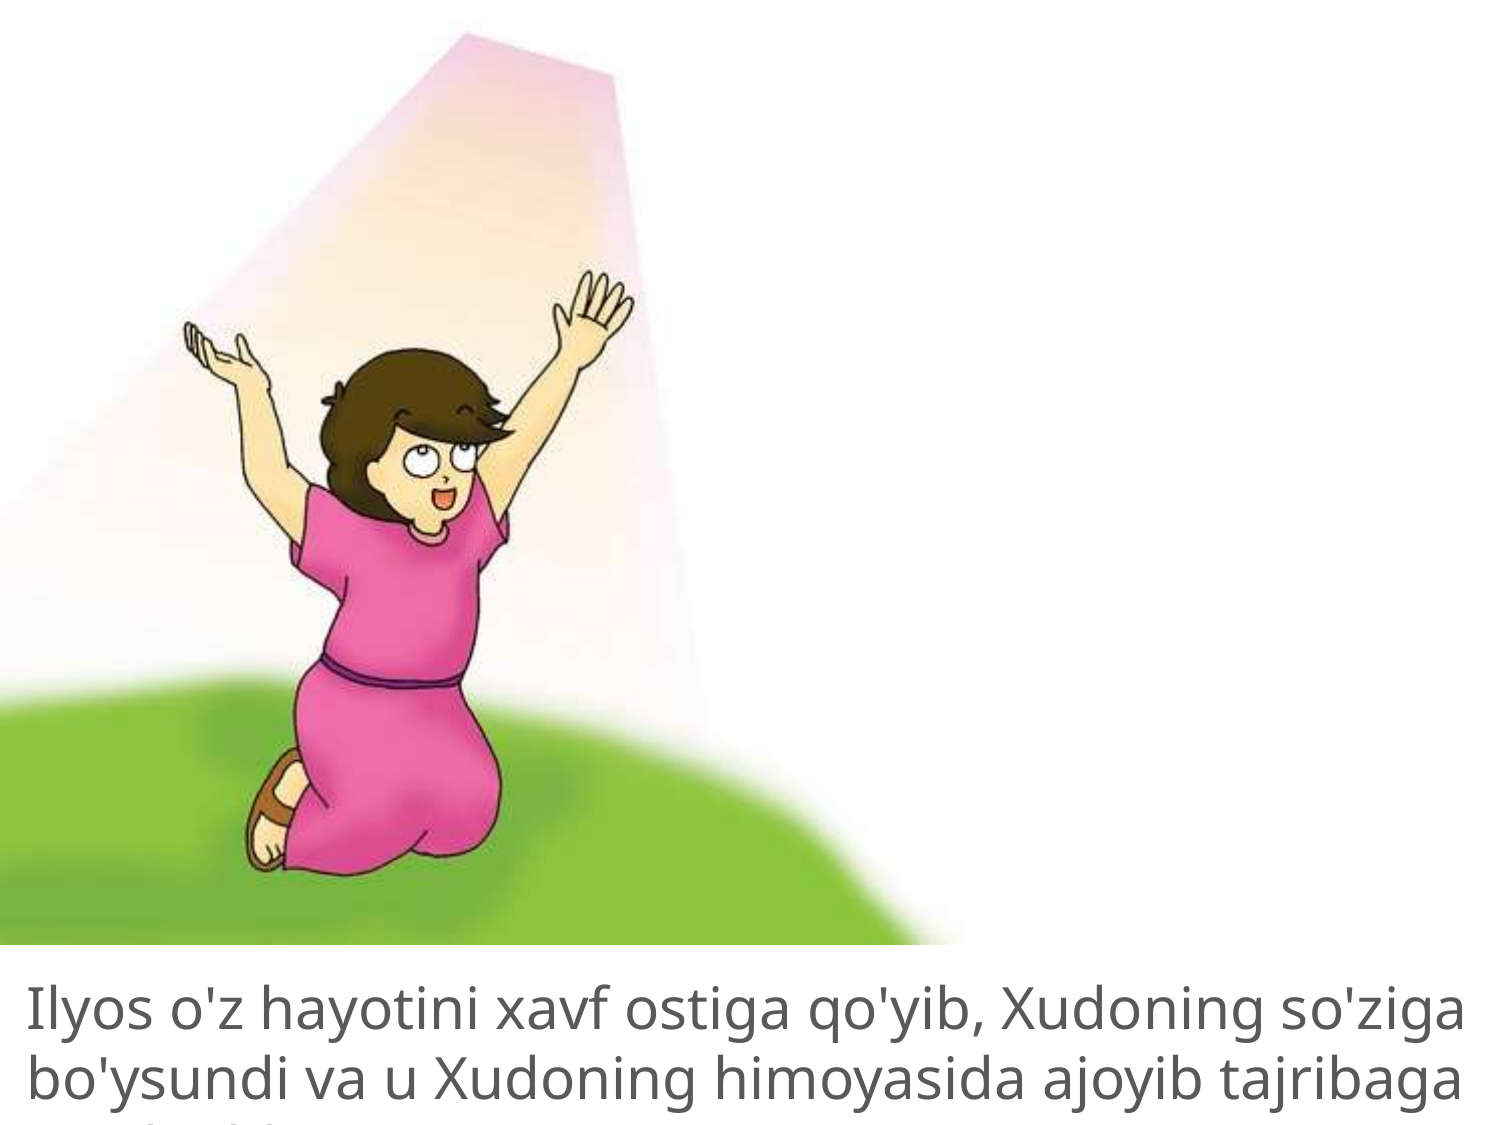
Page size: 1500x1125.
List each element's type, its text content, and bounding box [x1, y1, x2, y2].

text_box Ilyos o'z hayotini xavf ostiga qo'yib, Xudoning so'ziga bo'ysundi va u Xudoning himoyasida ajoyib tajribaga ega bo'ldi. [11, 964, 1498, 1125]
picture [0, 18, 1306, 946]
